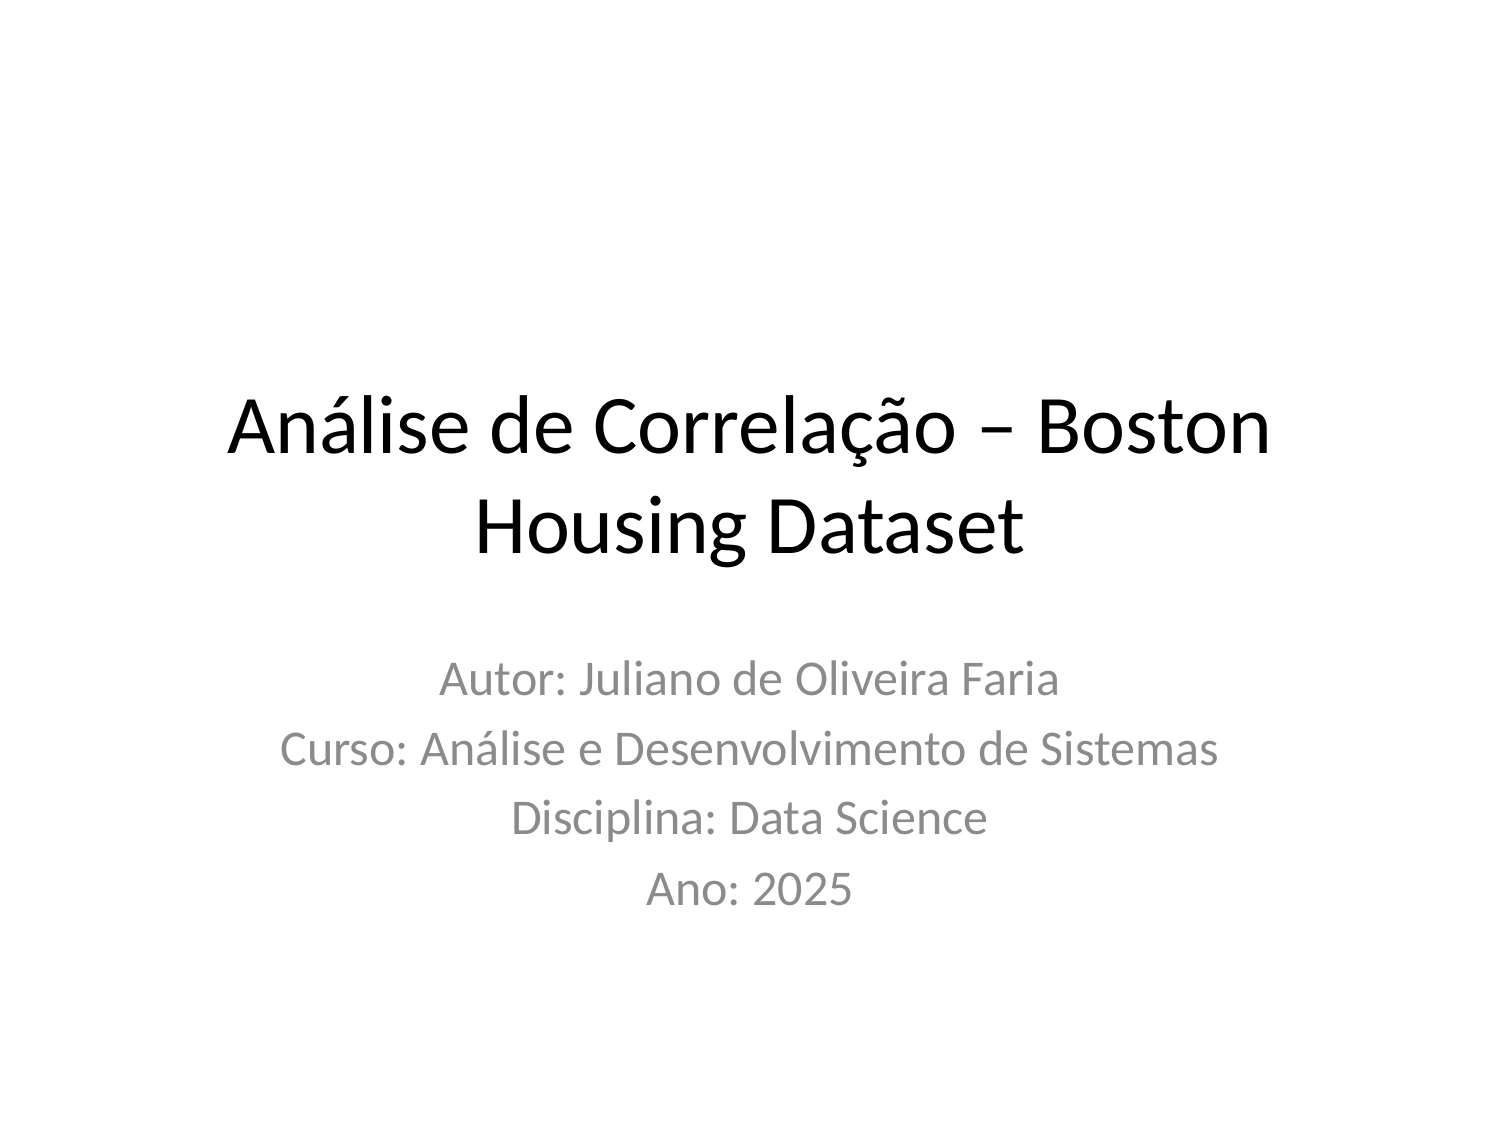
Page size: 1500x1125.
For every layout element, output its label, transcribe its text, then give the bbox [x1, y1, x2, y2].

title Análise de Correlação – Boston Housing Dataset [112, 349, 1388, 591]
subtitle Autor: Juliano de Oliveira Faria Curso: Análise e Desenvolvimento de Sistemas Disciplina: Data Science Ano: 2025 [225, 637, 1275, 925]
